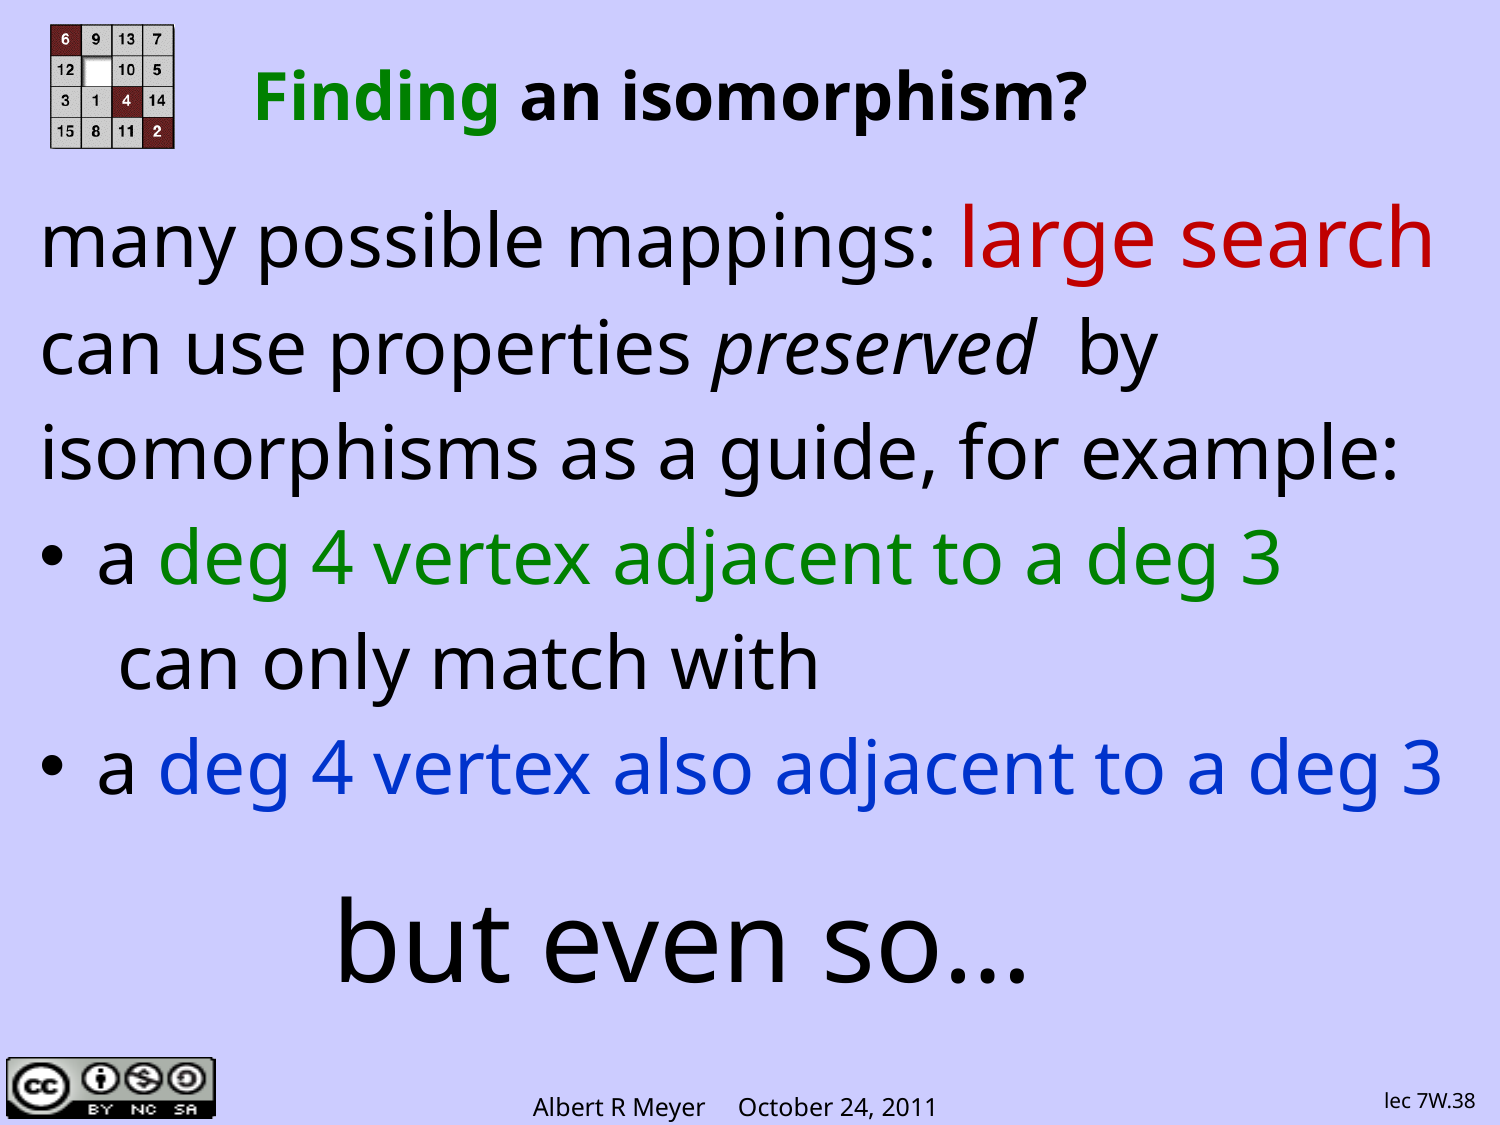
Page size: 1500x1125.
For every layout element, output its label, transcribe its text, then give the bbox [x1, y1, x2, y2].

picture [50, 24, 175, 149]
title Finding an isomorphism? [237, 0, 1476, 176]
list many possible mappings: large search can use properties preserved by isomorphisms as a guide, for example: a deg 4 vertex adjacent to a deg 3 can only match with a deg 4 vertex also adjacent to a deg 3 [24, 176, 1481, 957]
picture [6, 1057, 216, 1119]
text_box but even so… [317, 862, 1048, 1013]
slide_number lec 7W.38 [1247, 1079, 1491, 1121]
